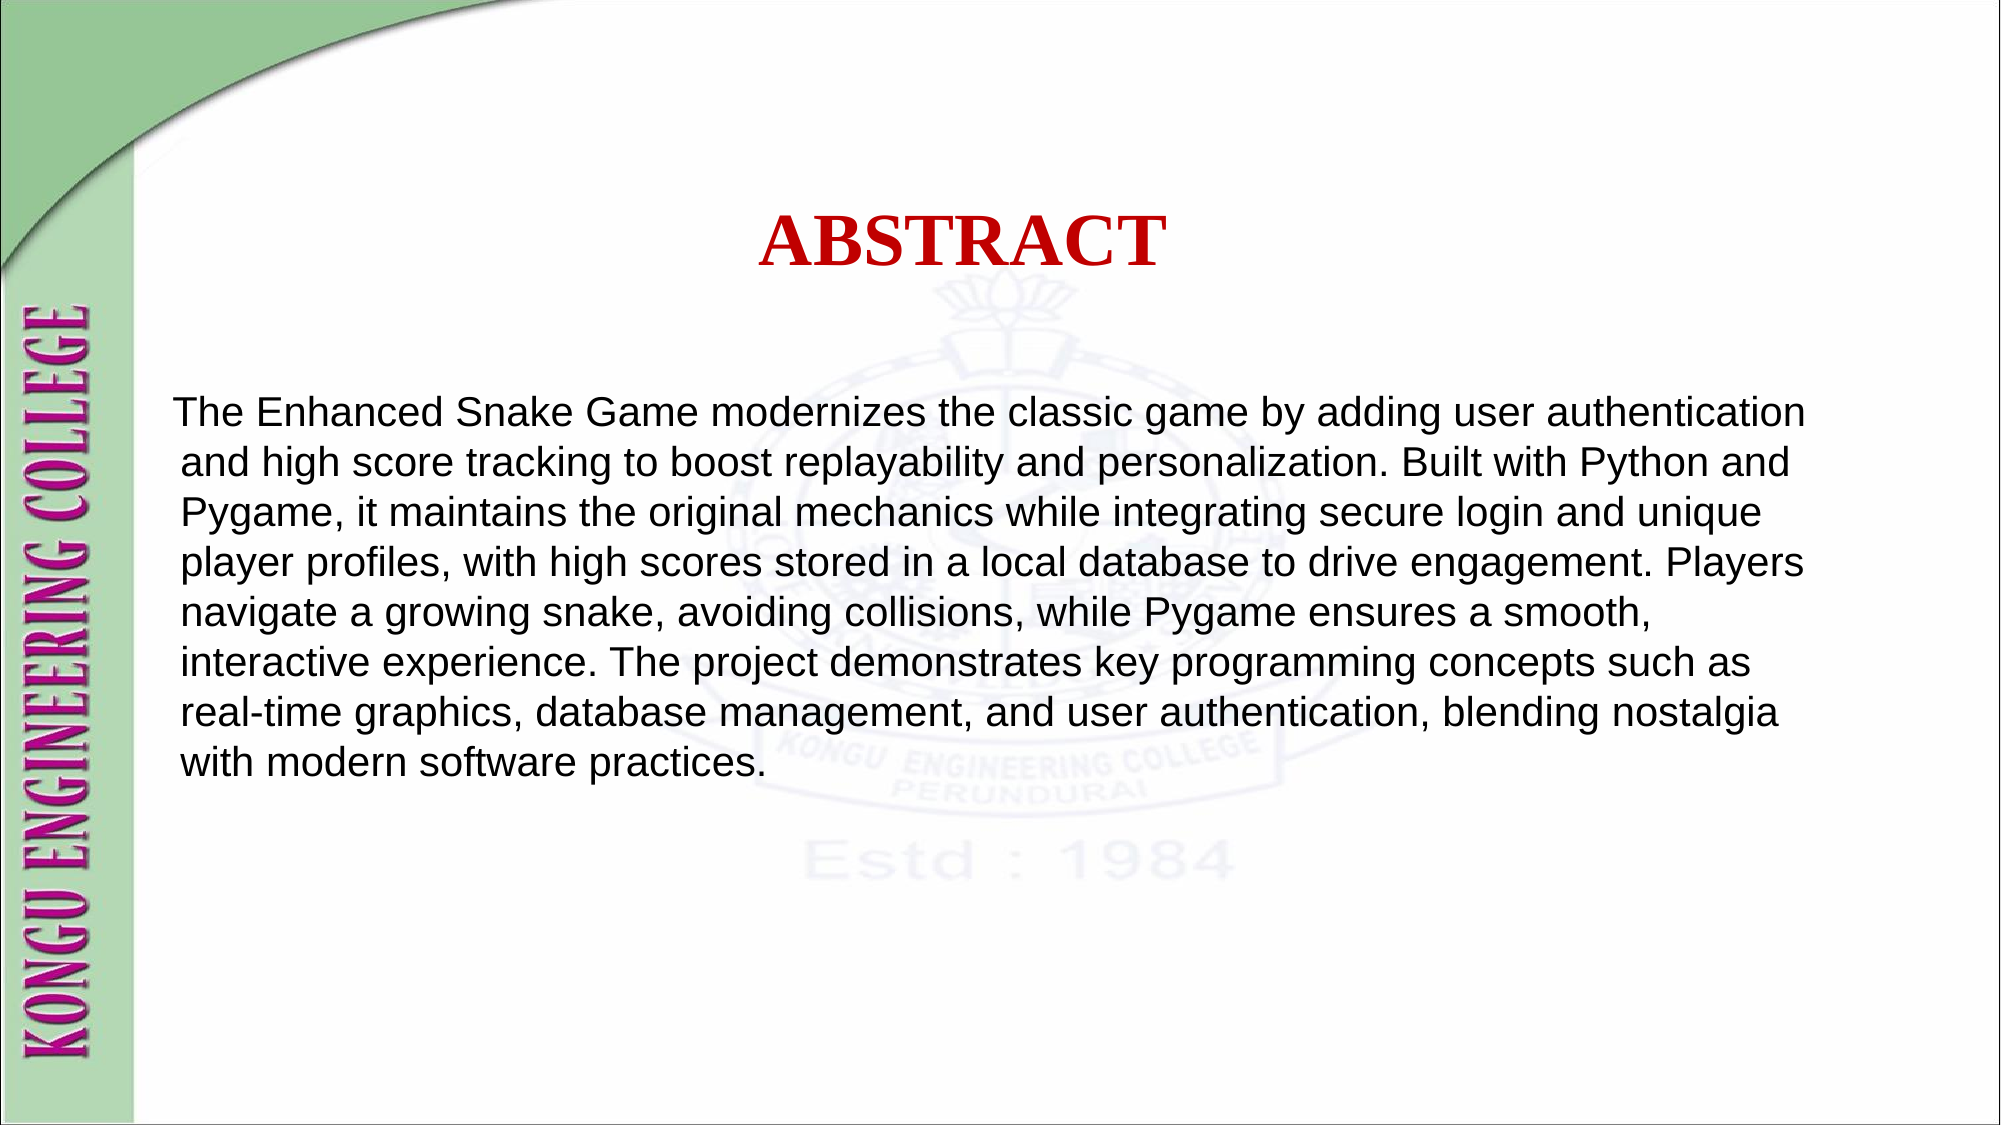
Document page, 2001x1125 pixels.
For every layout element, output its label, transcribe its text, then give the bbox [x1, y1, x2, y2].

subtitle The Enhanced Snake Game modernizes the classic game by adding user authentication and high score tracking to boost replayability and personalization. Built with Python and Pygame, it maintains the original mechanics while integrating secure login and unique player profiles, with high scores stored in a local database to drive engagement. Players navigate a growing snake, avoiding collisions, while Pygame ensures a smooth, interactive experience. The project demonstrates key programming concepts such as real-time graphics, database management, and user authentication, blending nostalgia with modern software practices. [105, 319, 1824, 607]
picture [0, 0, 2001, 1125]
title ABSTRACT [106, 90, 1824, 319]
